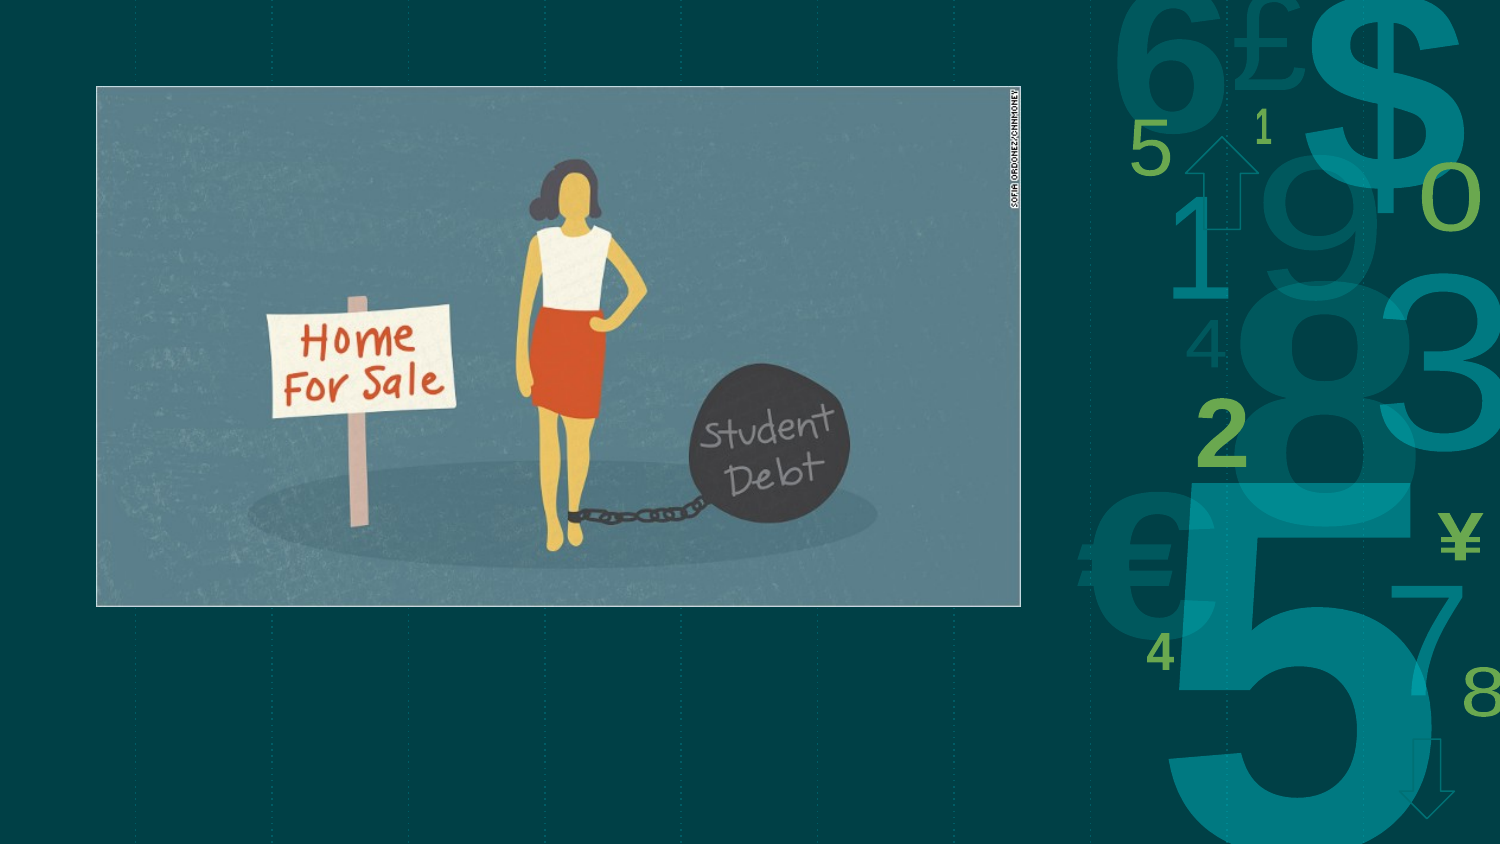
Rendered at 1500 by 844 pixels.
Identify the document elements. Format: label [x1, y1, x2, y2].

picture [96, 85, 1021, 607]
